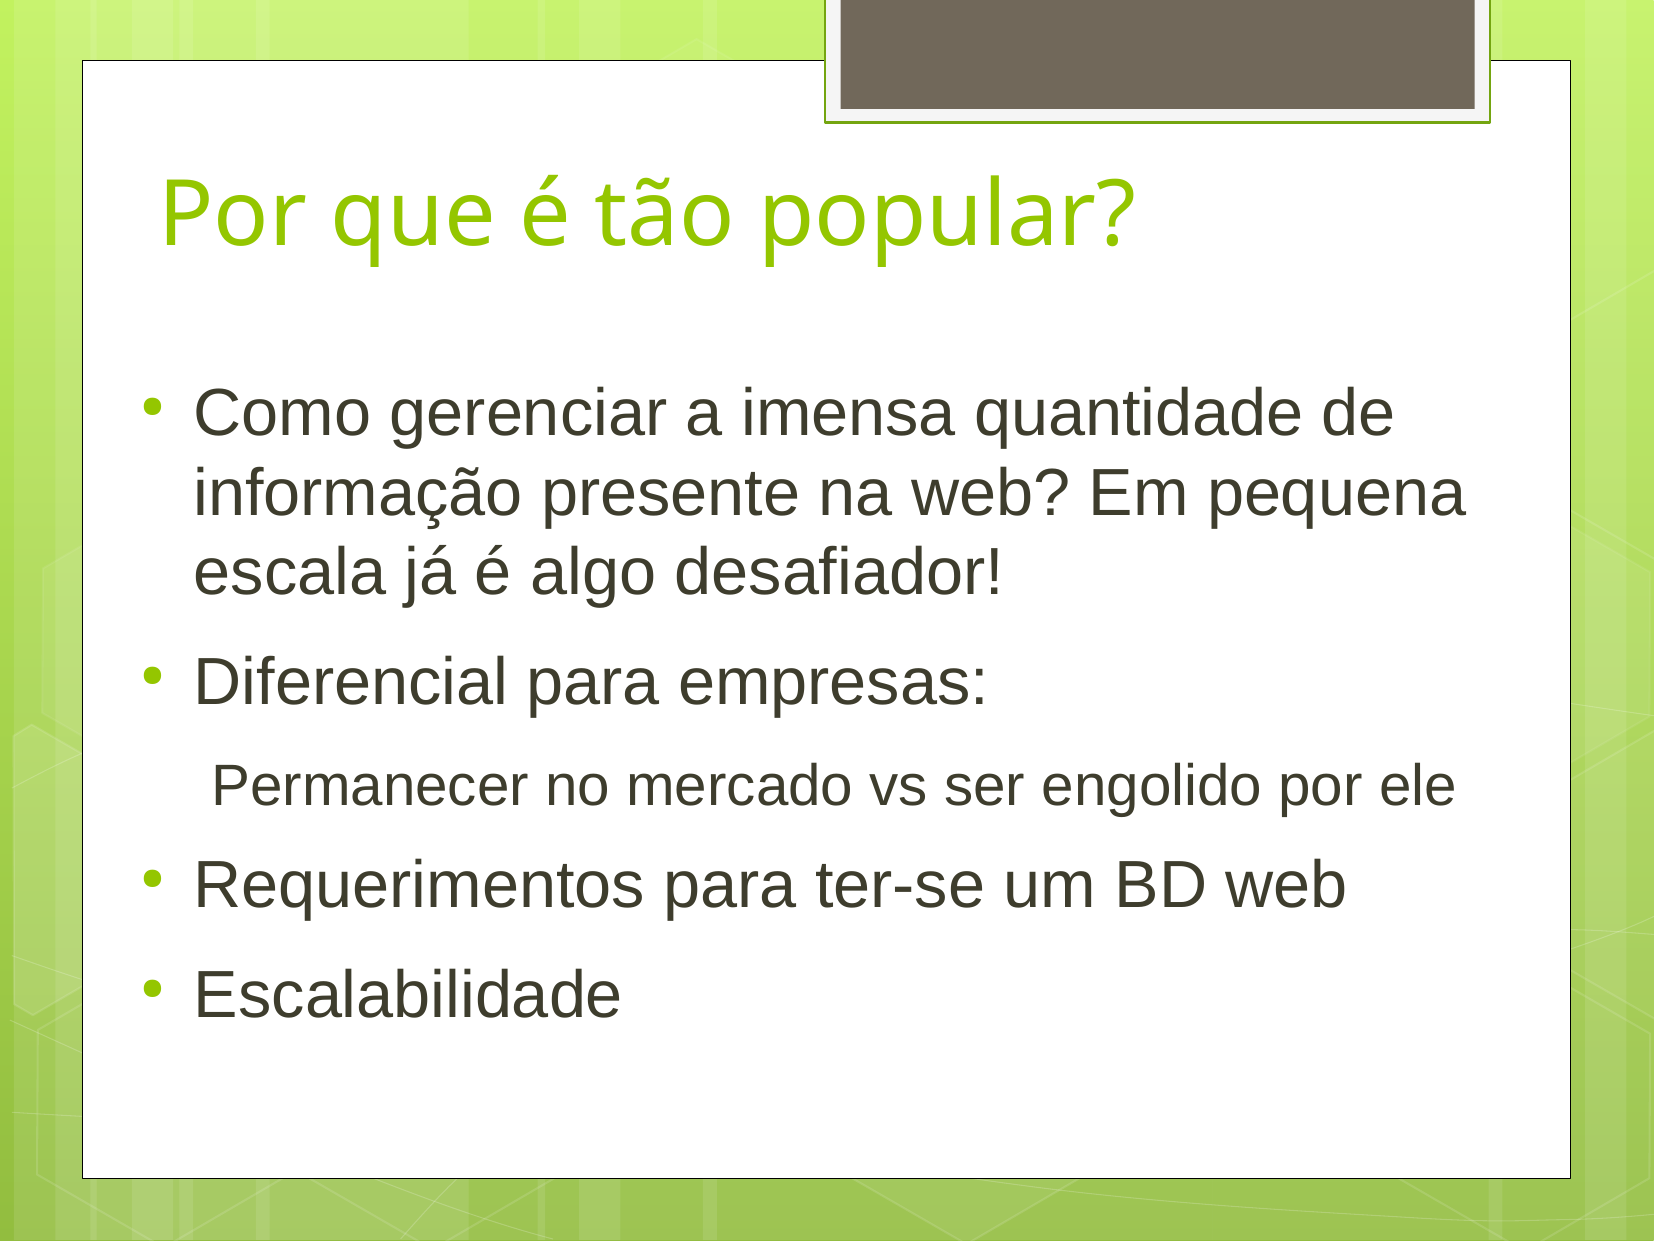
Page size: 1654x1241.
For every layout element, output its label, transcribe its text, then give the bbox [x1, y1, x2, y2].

list Como gerenciar a imensa quantidade de informação presente na web? Em pequena escala já é algo desafiador! Diferencial para empresas: Permanecer no mercado vs ser engolido por ele Requerimentos para ter-se um BD web Escalabilidade [106, 360, 1562, 1080]
title Por que é tão popular? [141, 64, 1630, 272]
